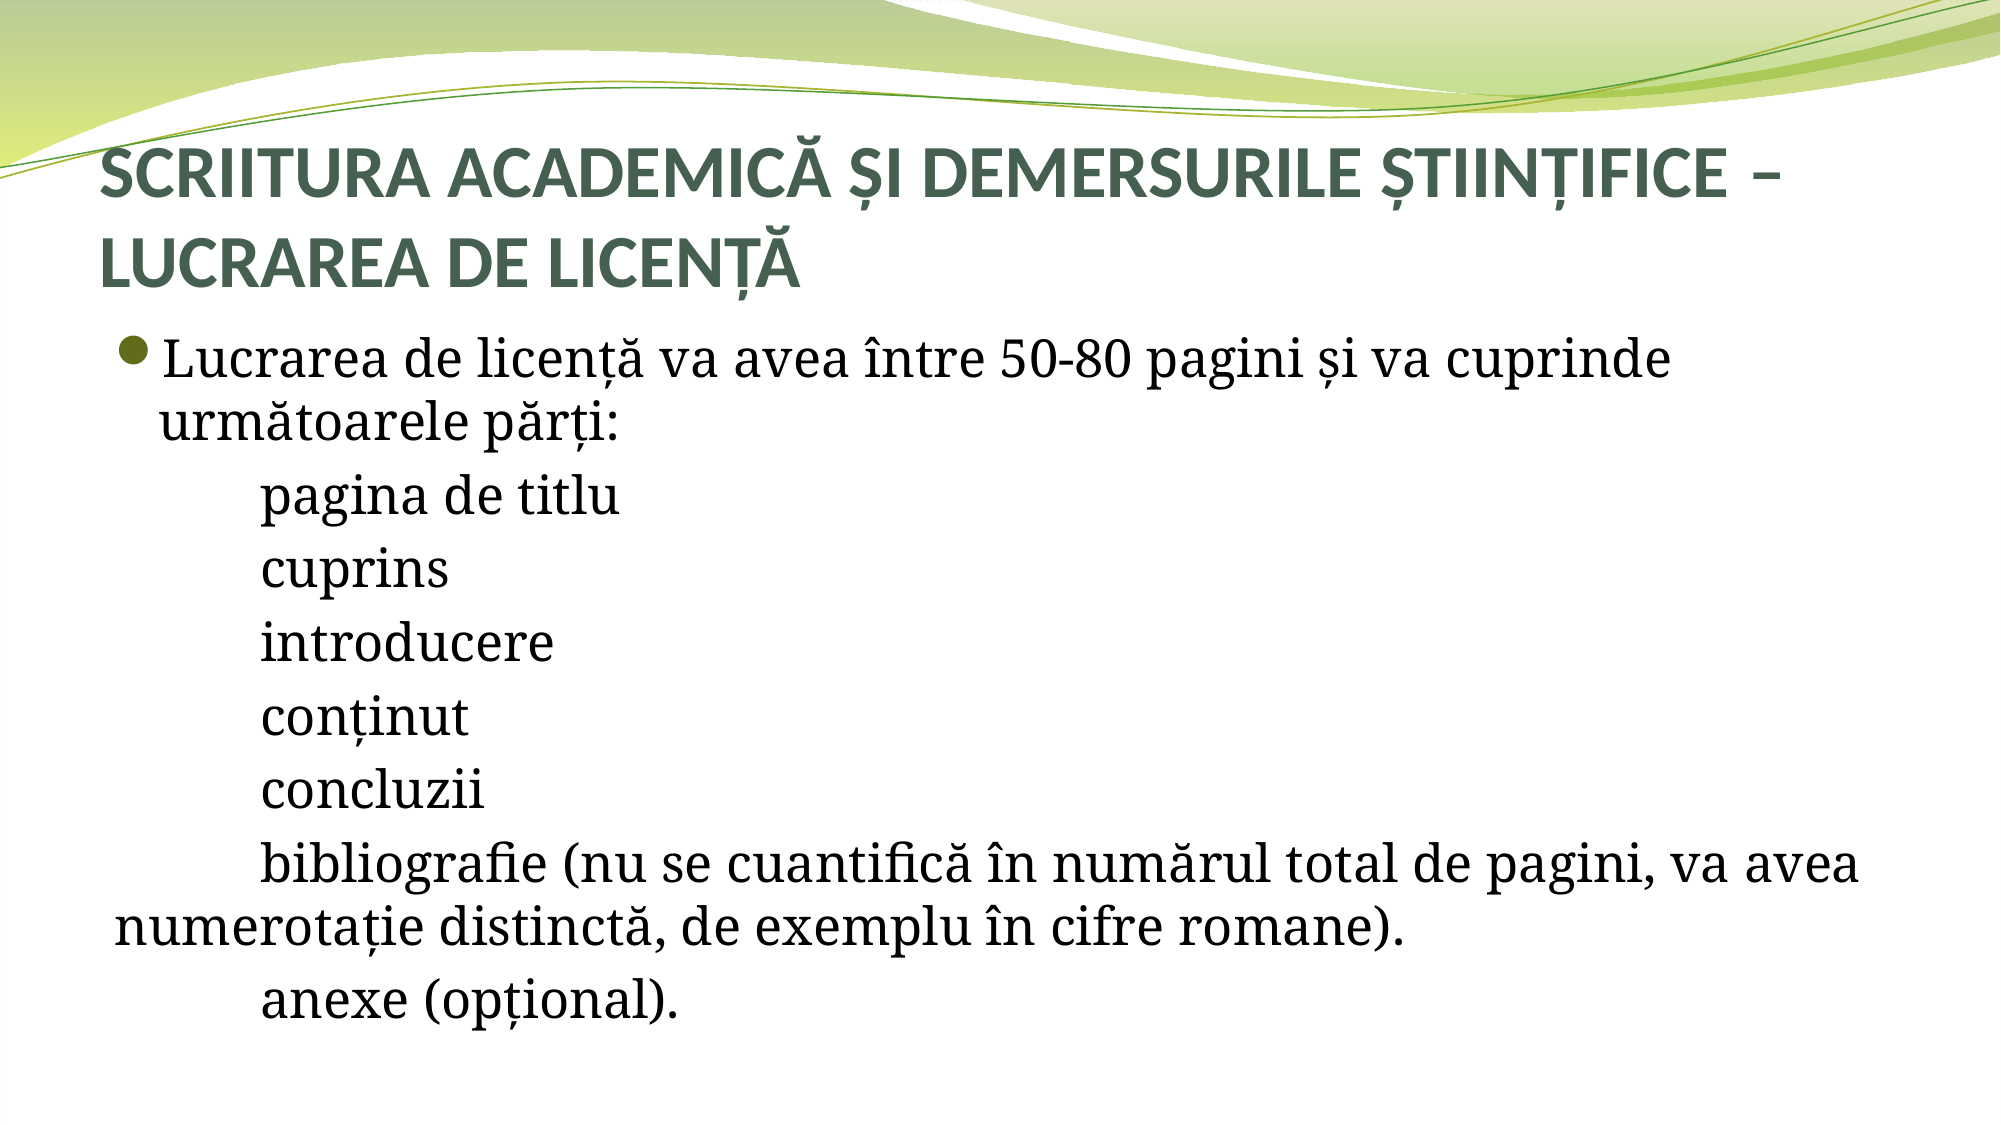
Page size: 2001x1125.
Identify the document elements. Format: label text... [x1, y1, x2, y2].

list Lucrarea de licență va avea între 50-80 pagini și va cuprinde următoarele părți: pagina de titlu cuprins introducere conținut concluzii bibliografie (nu se cuantifică în numărul total de pagini, va avea numerotație distinctă, de exemplu în cifre romane). anexe (opțional). [99, 317, 1900, 1038]
title SCRIITURA ACADEMICĂ ȘI DEMERSURILE ȘTIINȚIFICE – LUCRAREA DE LICENȚĂ [99, 115, 1900, 303]
